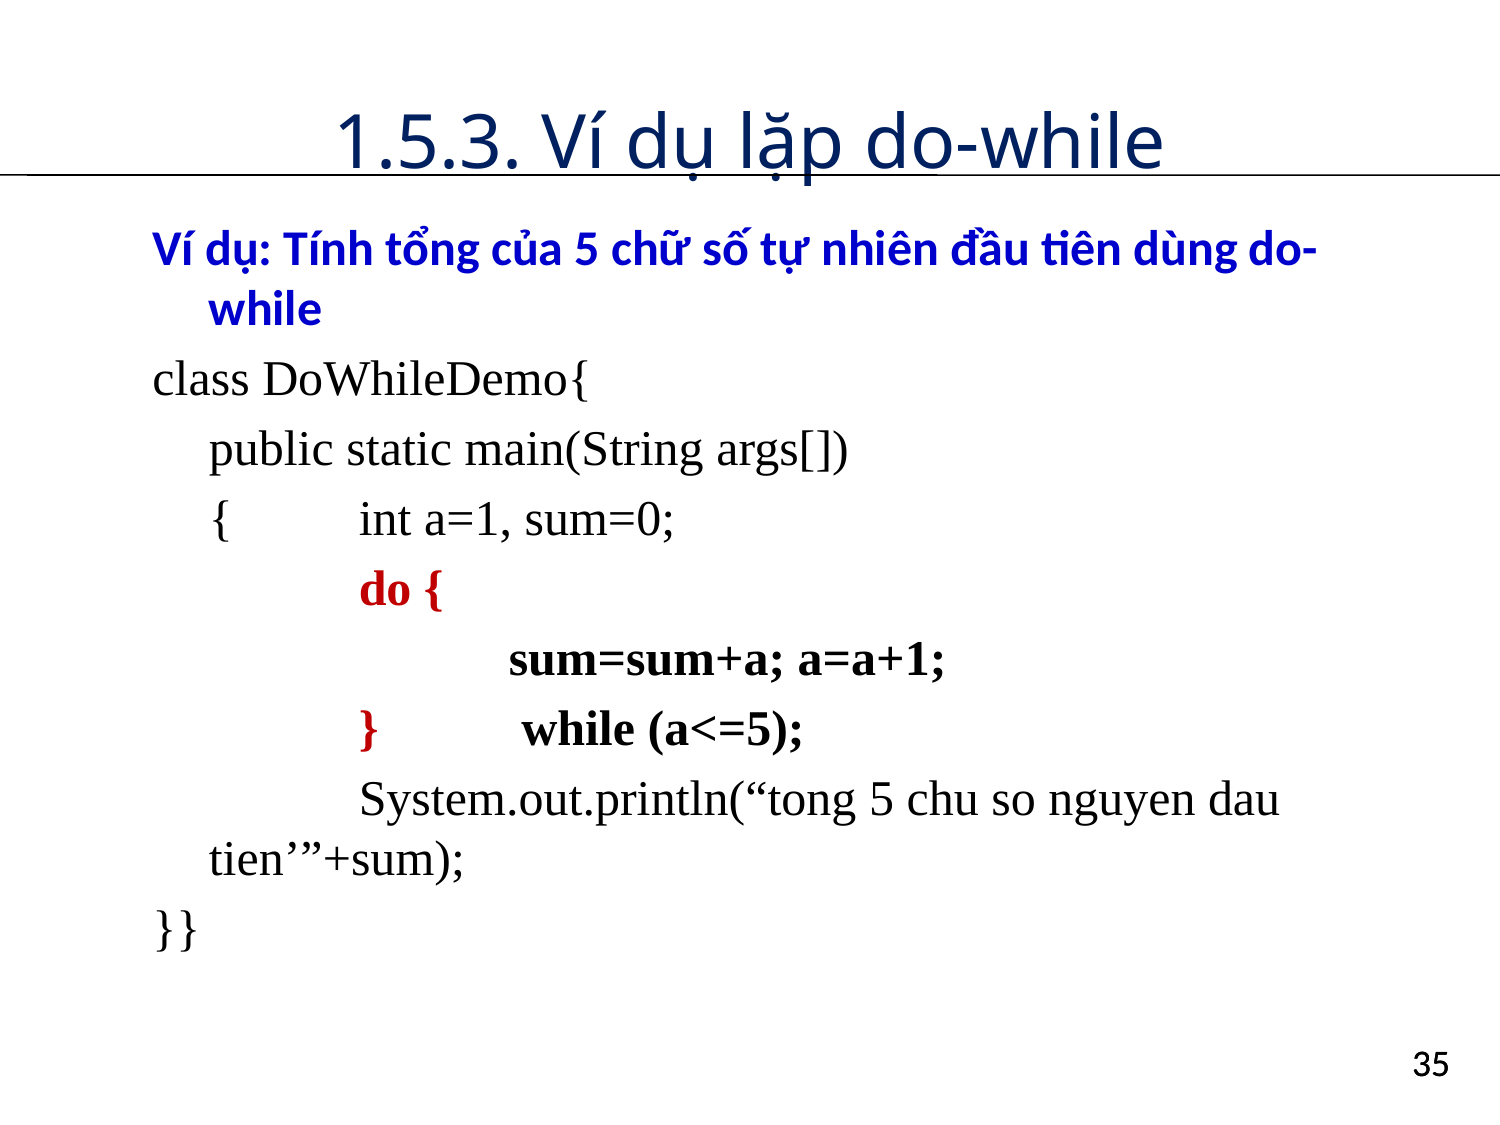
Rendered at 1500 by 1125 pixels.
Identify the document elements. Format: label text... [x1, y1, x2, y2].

title 1.5.3. Ví dụ lặp do-while [75, 45, 1425, 233]
list Ví dụ: Tính tổng của 5 chữ số tự nhiên đầu tiên dùng do-while class DoWhileDemo{ public static main(String args[]) { int a=1, sum=0; do { sum=sum+a; a=a+1; } while (a<=5); System.out.println(“tong 5 chu so nguyen dau tien’”+sum); }} [137, 208, 1425, 1050]
